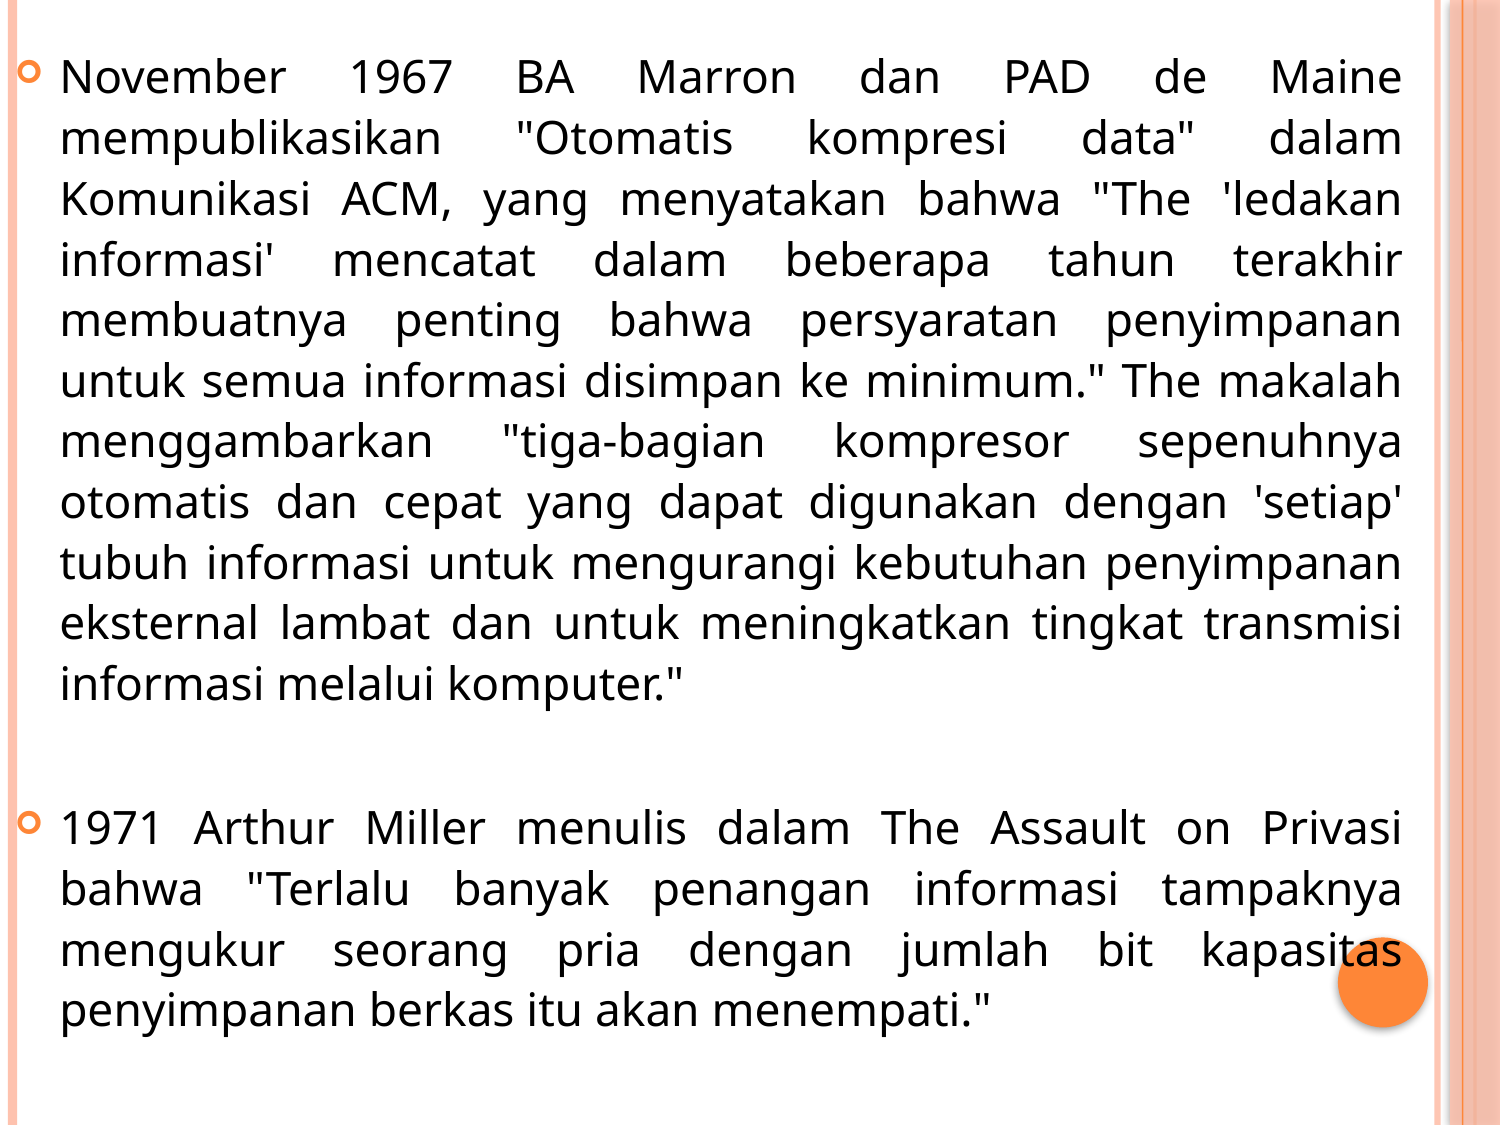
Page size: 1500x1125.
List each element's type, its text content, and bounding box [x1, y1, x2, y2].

list November 1967 BA Marron dan PAD de Maine mempublikasikan "Otomatis kompresi data" dalam Komunikasi ACM, yang menyatakan bahwa "The 'ledakan informasi' mencatat dalam beberapa tahun terakhir membuatnya penting bahwa persyaratan penyimpanan untuk semua informasi disimpan ke minimum." The makalah menggambarkan "tiga-bagian kompresor sepenuhnya otomatis dan cepat yang dapat digunakan dengan 'setiap' tubuh informasi untuk mengurangi kebutuhan penyimpanan eksternal lambat dan untuk meningkatkan tingkat transmisi informasi melalui komputer." 1971 Arthur Miller menulis dalam The Assault on Privasi bahwa "Terlalu banyak penangan informasi tampaknya mengukur seorang pria dengan jumlah bit kapasitas penyimpanan berkas itu akan menempati." [0, 35, 1418, 1090]
